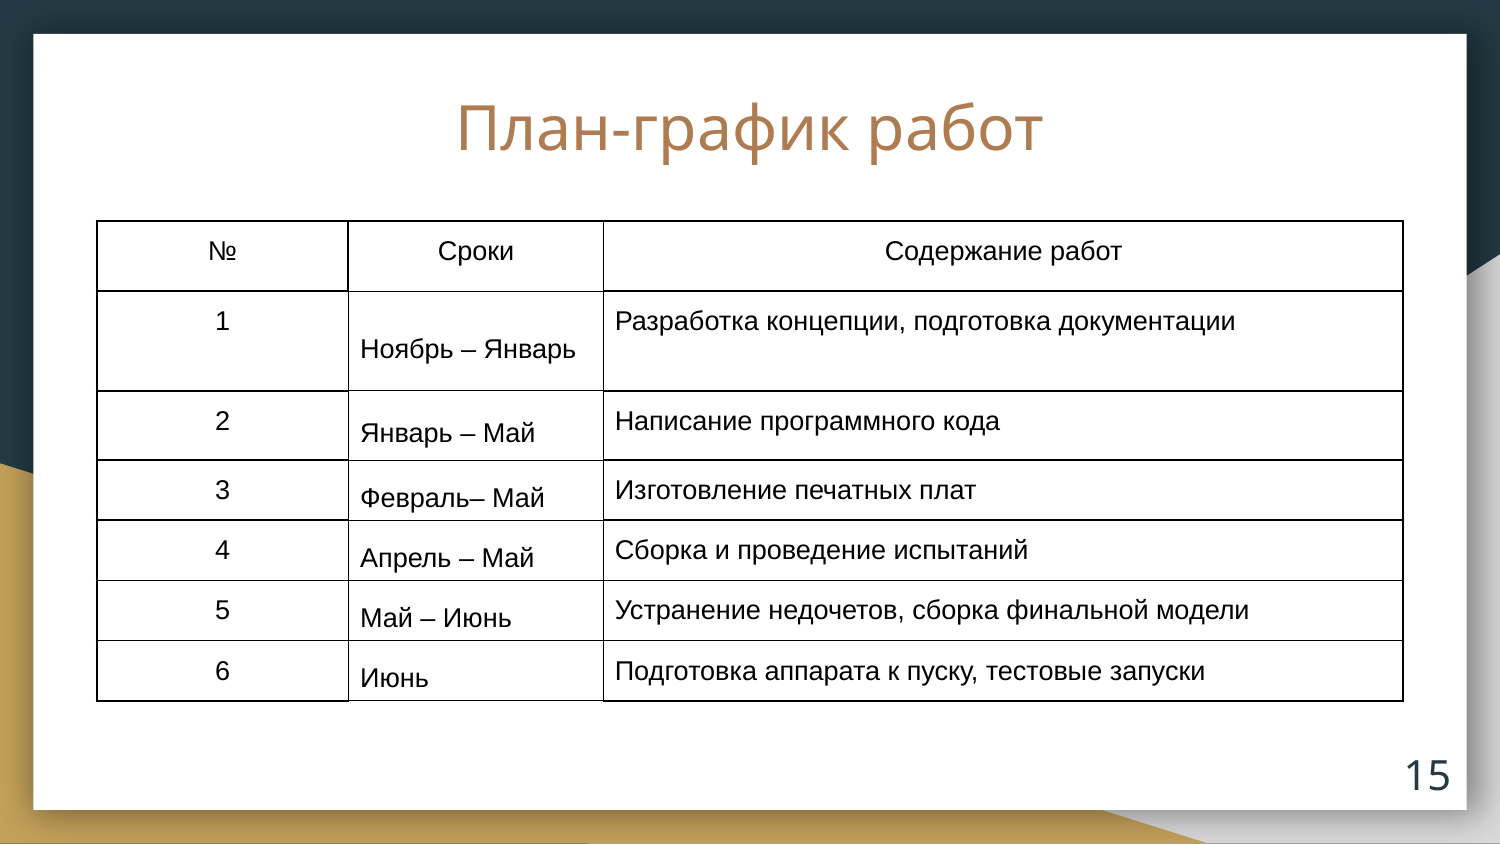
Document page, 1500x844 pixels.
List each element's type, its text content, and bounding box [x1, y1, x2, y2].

table_cell Изготовление печатных плат [604, 461, 1402, 519]
slide_number ‹#› [1376, 745, 1467, 810]
table_cell Май – Июнь [349, 581, 603, 640]
title План-график работ [435, 73, 1065, 187]
table_cell Сборка и проведение испытаний [604, 521, 1402, 580]
table_header № [98, 222, 347, 290]
table_cell Устранение недочетов, сборка финальной модели [604, 581, 1402, 640]
table_cell 6 [98, 641, 348, 700]
table_cell 1 [98, 292, 348, 390]
table_cell 3 [98, 461, 348, 519]
table_header Сроки [349, 222, 603, 291]
table_cell Апрель – Май [349, 521, 603, 580]
table_cell 4 [98, 521, 348, 580]
table_cell 2 [98, 392, 348, 459]
table_header Содержание работ [604, 222, 1402, 290]
table_cell Январь – Май [349, 391, 603, 460]
table_cell Июнь [349, 641, 603, 700]
table_cell Написание программного кода [604, 392, 1402, 459]
table_cell Подготовка аппарата к пуску, тестовые запуски [604, 641, 1402, 700]
table_cell Разработка концепции, подготовка документации [604, 292, 1402, 390]
table_cell Февраль– Май [349, 461, 603, 520]
table_cell 5 [98, 581, 348, 640]
table_cell Ноябрь – Январь [349, 292, 603, 390]
